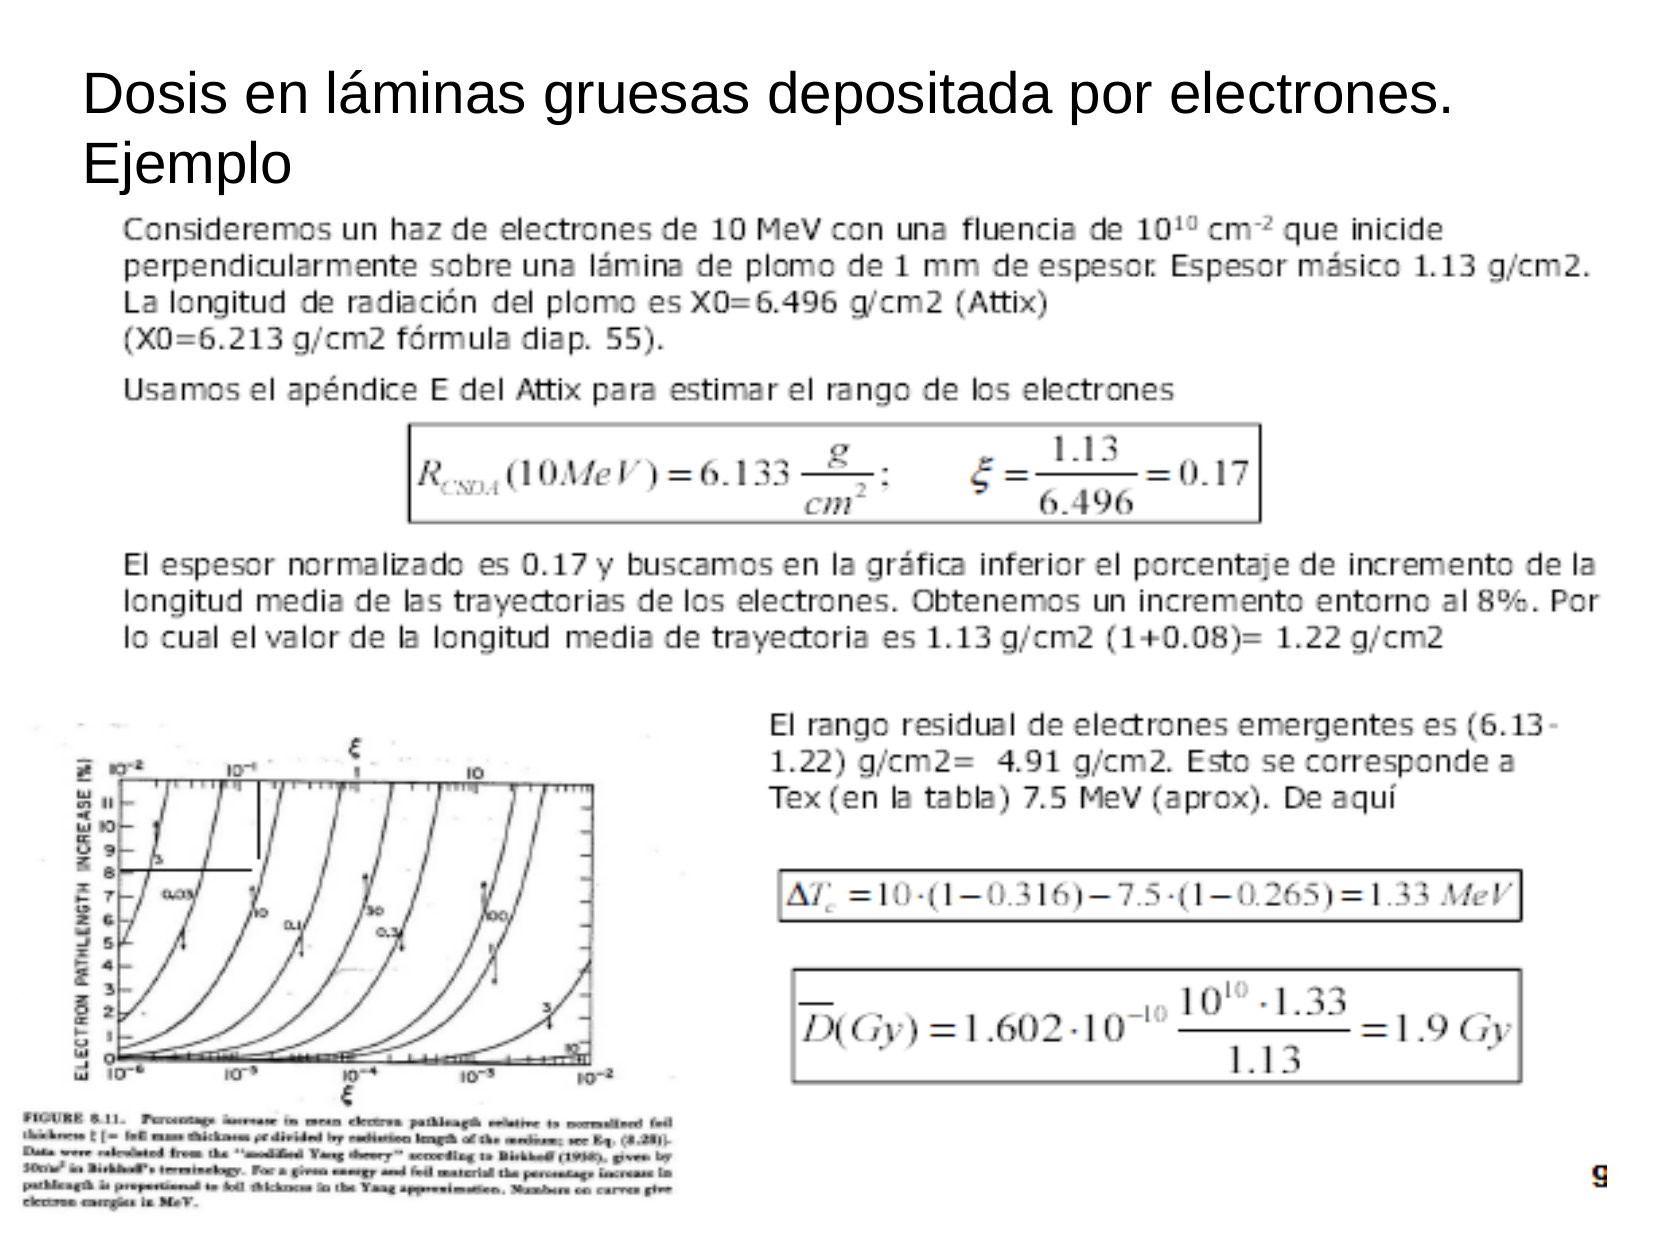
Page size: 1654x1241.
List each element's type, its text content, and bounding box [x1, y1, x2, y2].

picture [16, 209, 1607, 1217]
text_box Dosis en láminas gruesas depositada por electrones. Ejemplo [82, 49, 1571, 201]
